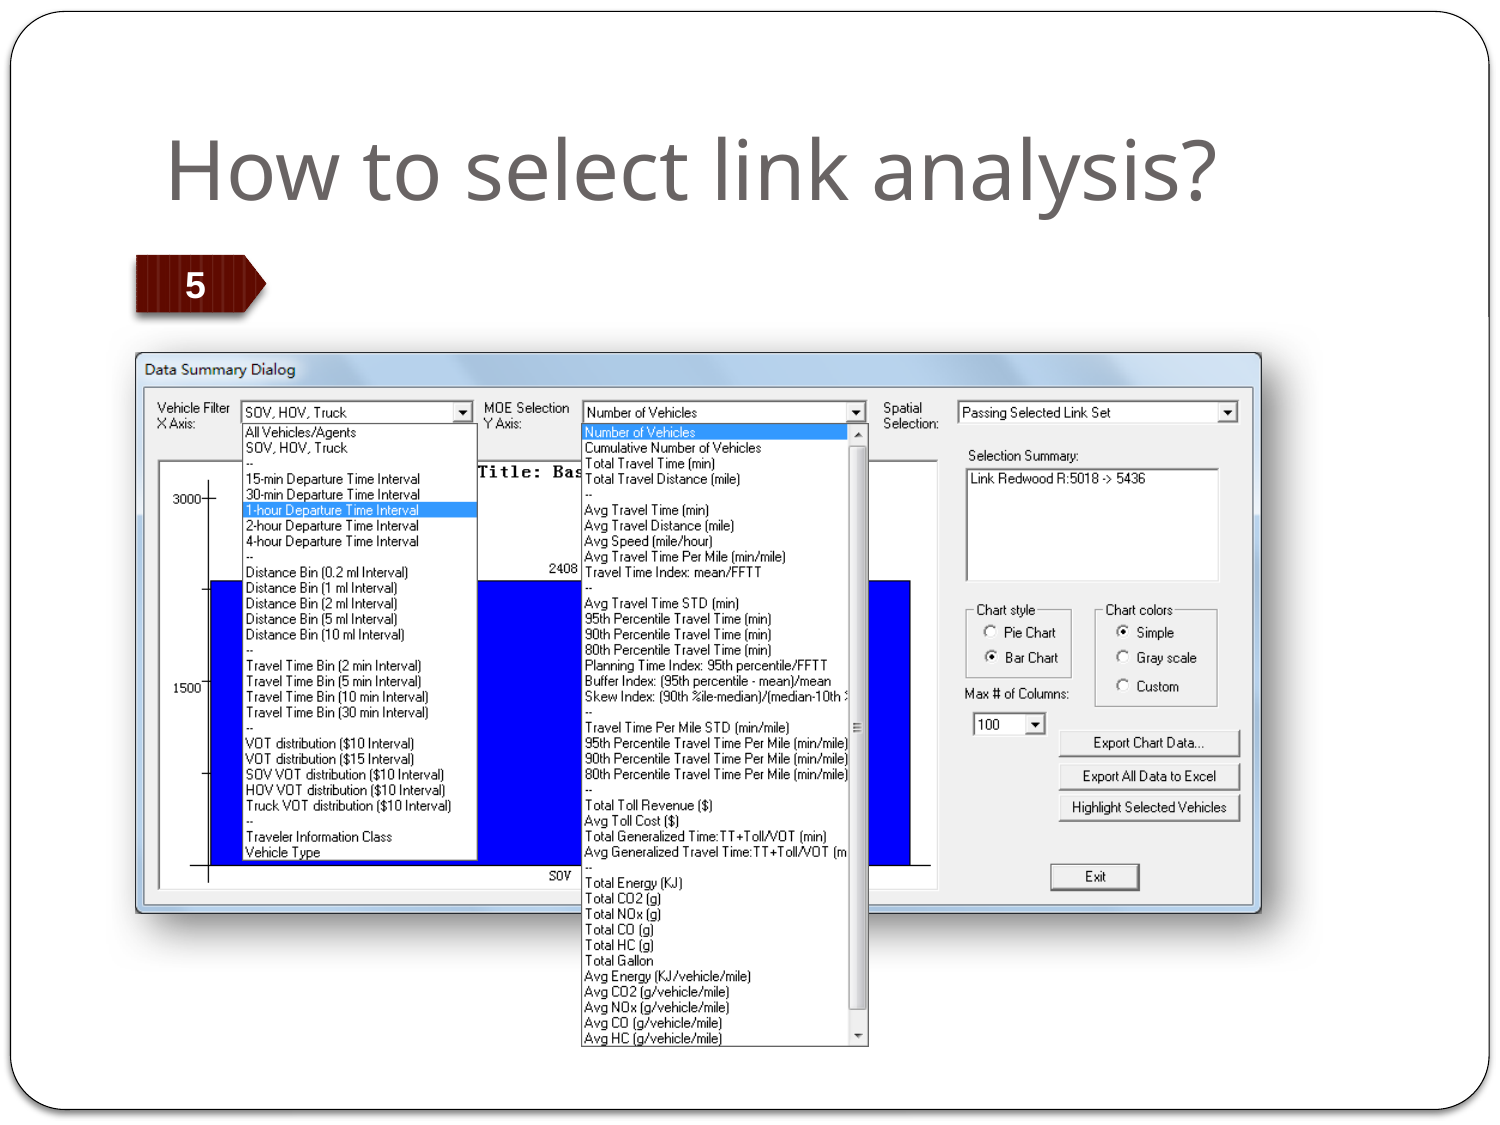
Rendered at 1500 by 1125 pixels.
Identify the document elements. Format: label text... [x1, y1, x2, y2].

text_box 5 [136, 254, 267, 313]
title How to select link analysis? [150, 45, 1425, 233]
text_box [135, 352, 1262, 1047]
